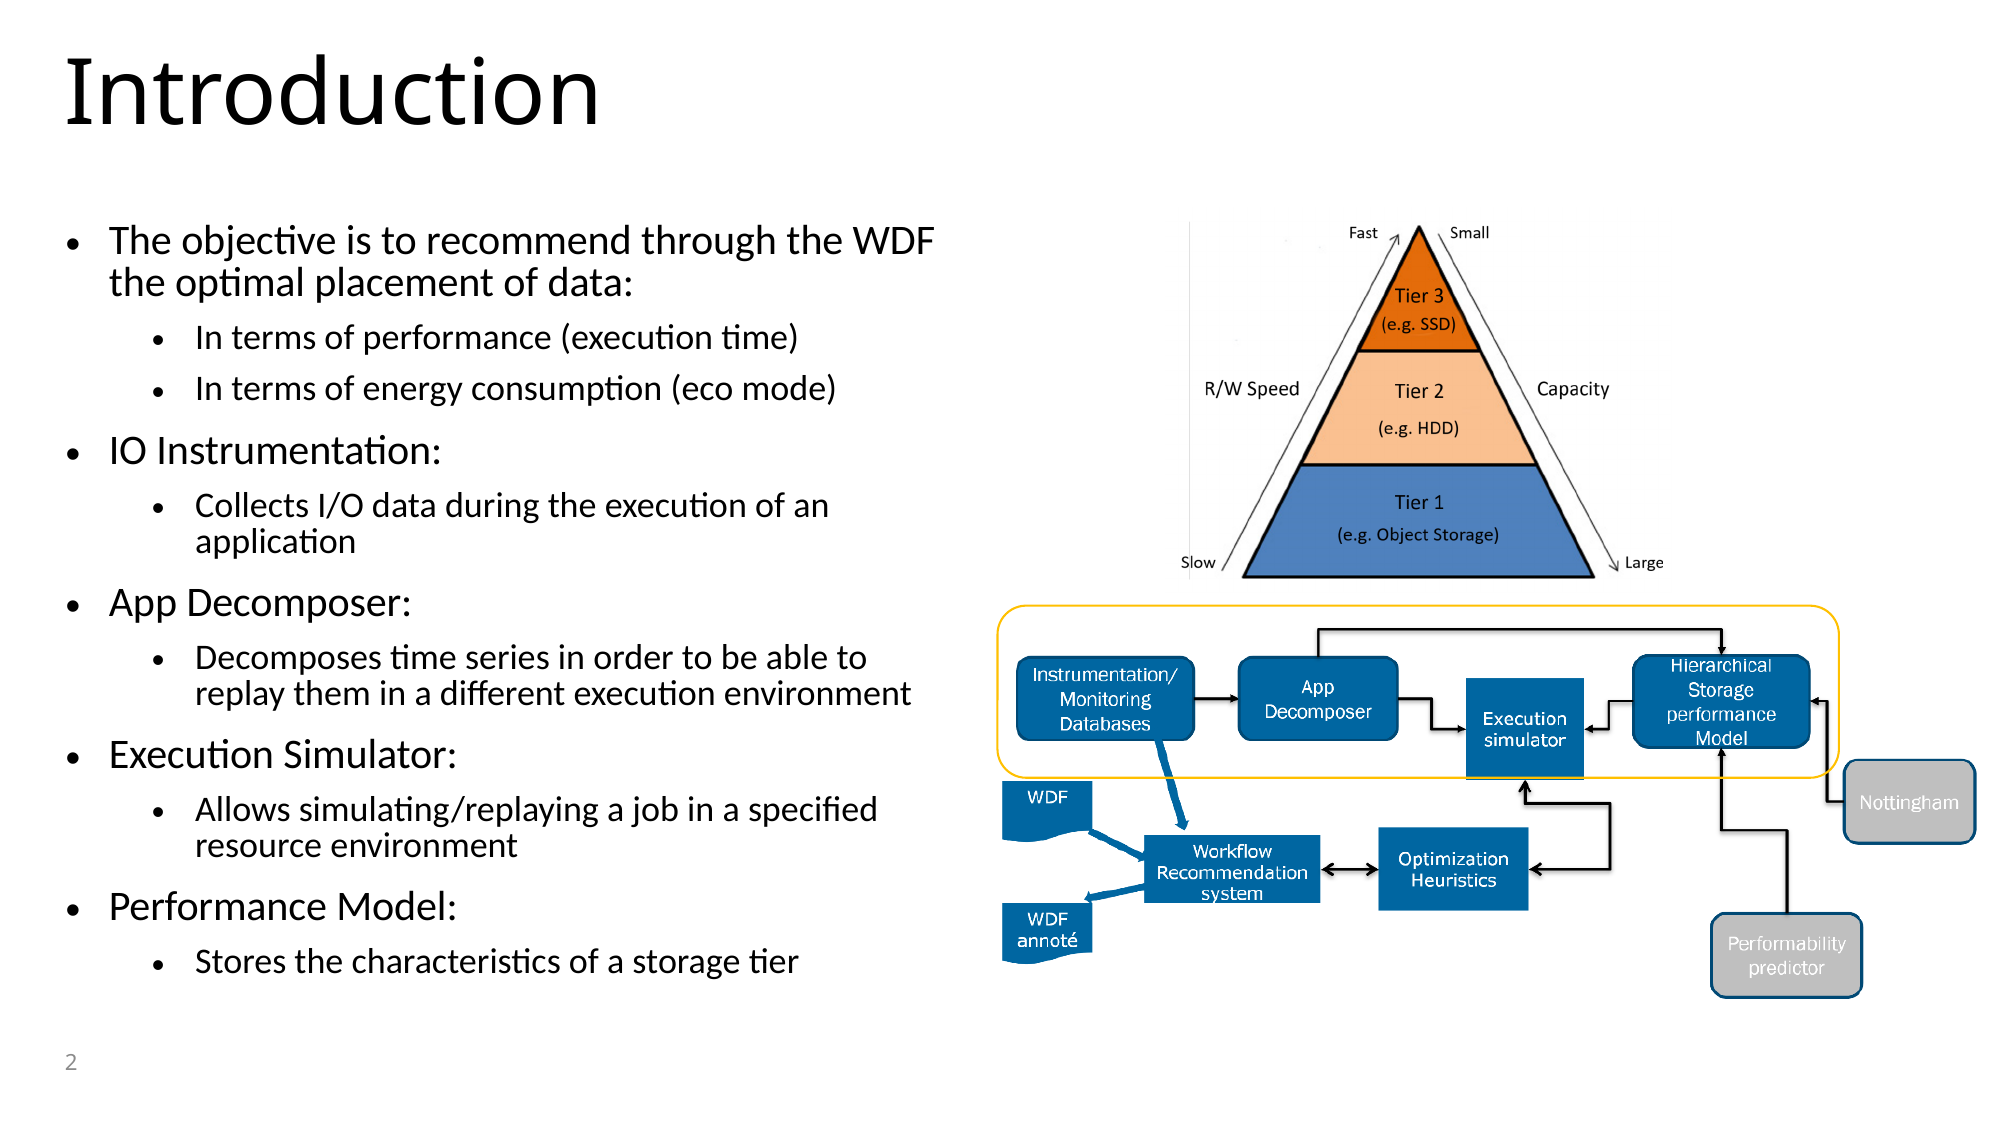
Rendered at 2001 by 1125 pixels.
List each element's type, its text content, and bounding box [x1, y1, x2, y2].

picture [997, 601, 2000, 1000]
list The objective is to recommend through the WDF the optimal placement of data: In terms of performance (execution time) In terms of energy consumption (eco mode) IO Instrumentation: Collects I/O data during the execution of an application App Decomposer: Decomposes time series in order to be able to replay them in a different execution environment Execution Simulator: Allows simulating/replaying a job in a specified resource environment Performance Model: Stores the characteristics of a storage tier [50, 216, 971, 1000]
slide_number 2 [49, 1037, 147, 1086]
title Introduction [49, 26, 1926, 187]
picture [1165, 207, 1672, 593]
